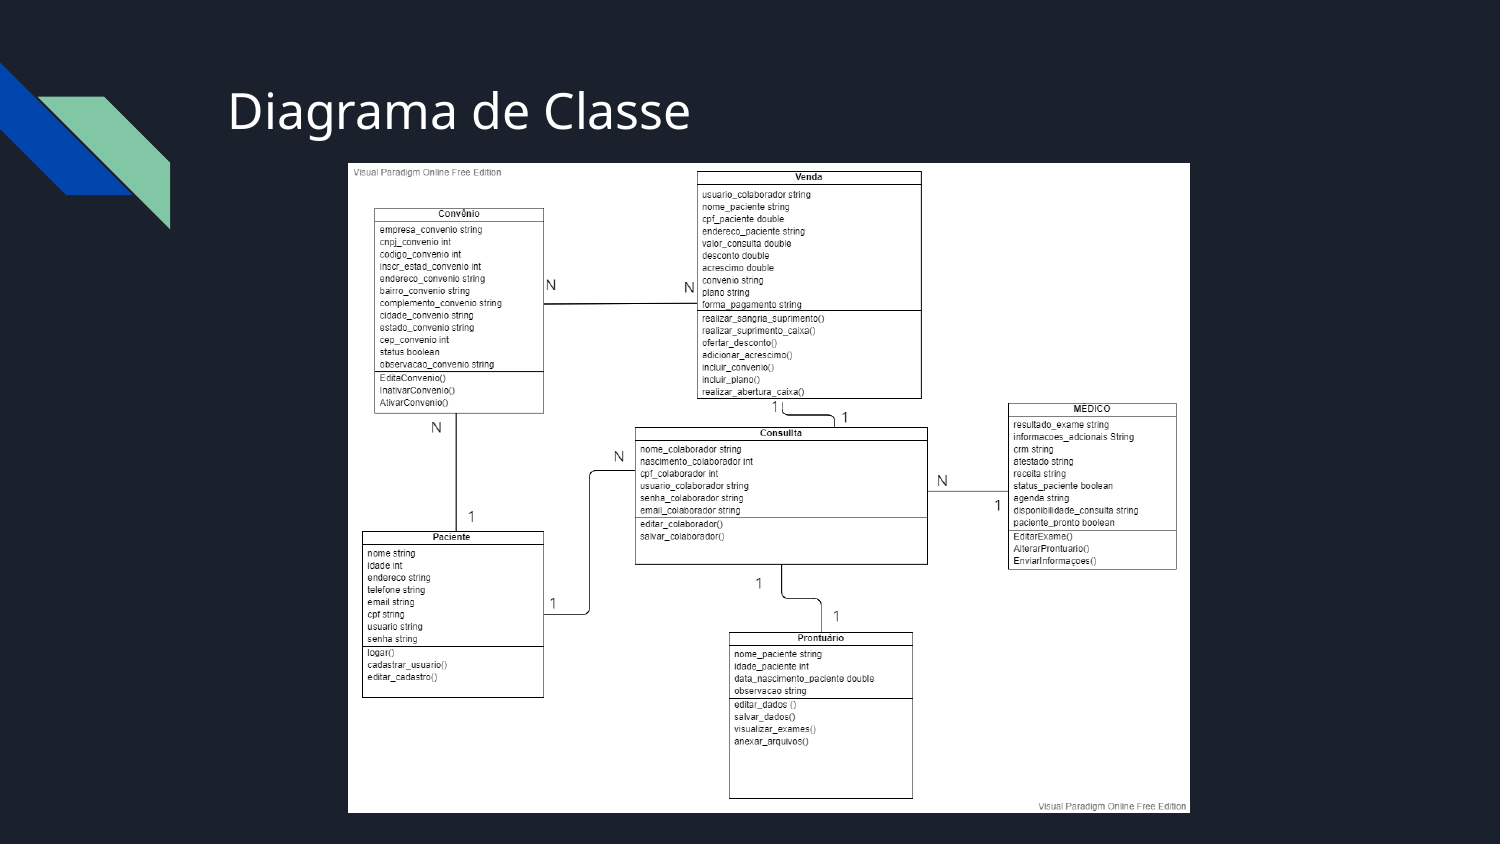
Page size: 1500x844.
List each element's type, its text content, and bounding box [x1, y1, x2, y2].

picture [348, 162, 1190, 813]
title Diagrama de Classe [212, 64, 1368, 215]
